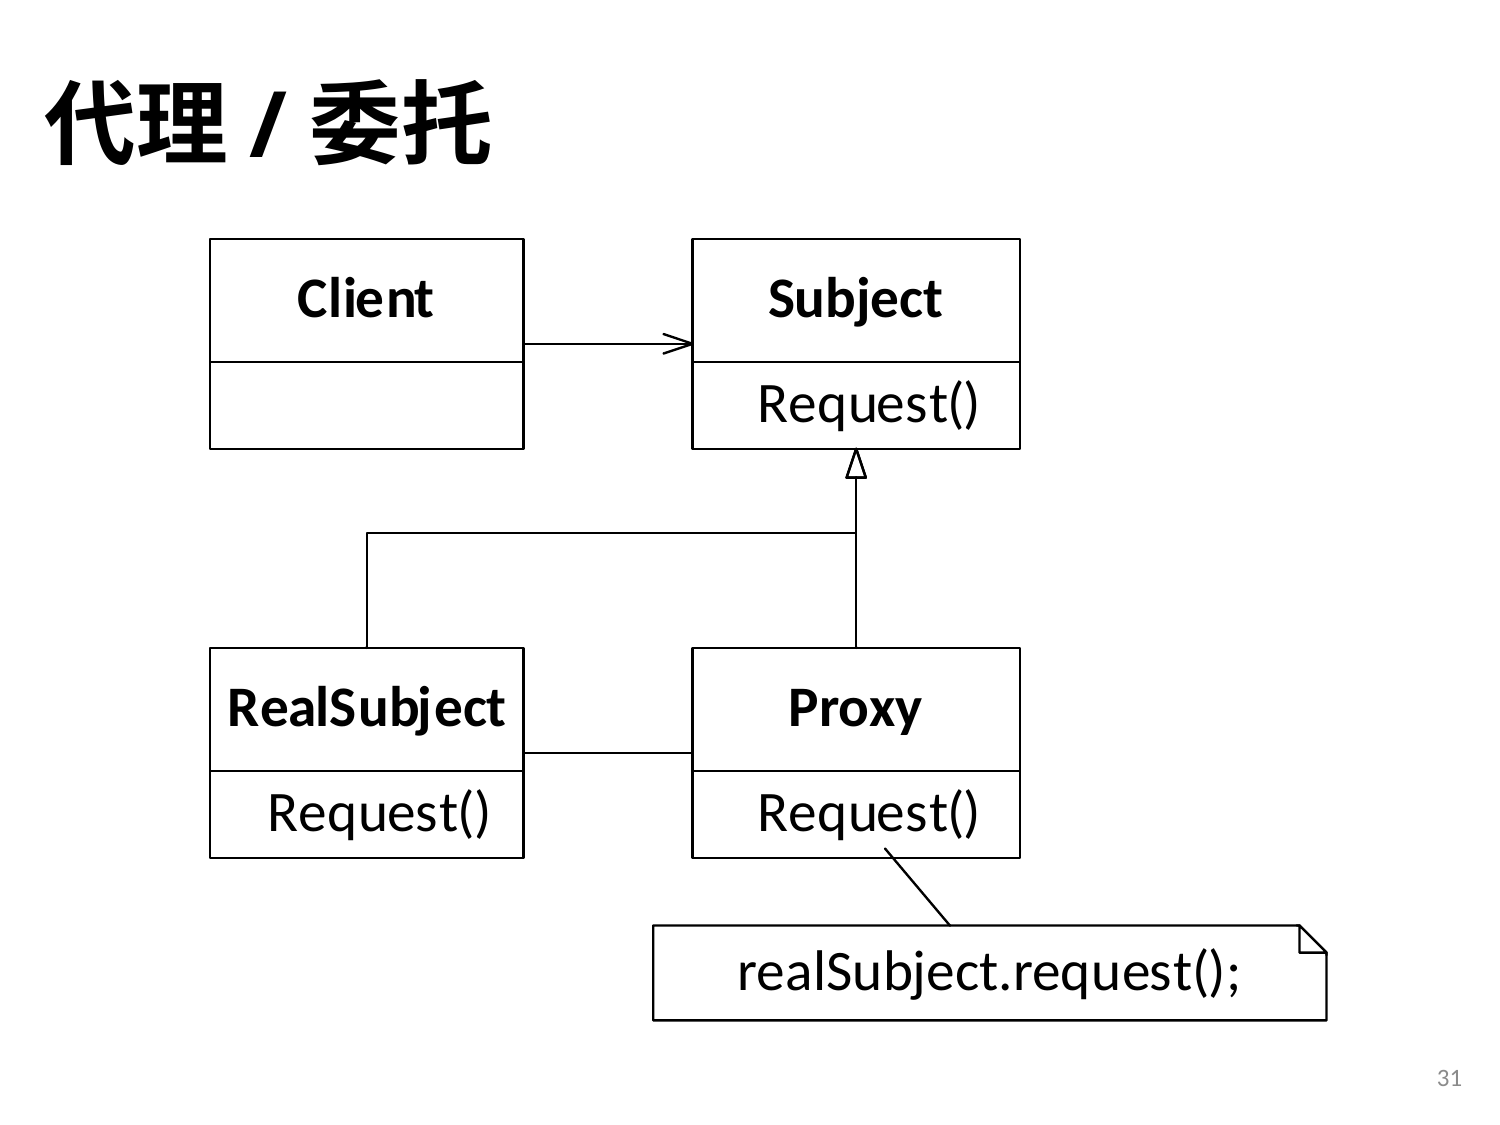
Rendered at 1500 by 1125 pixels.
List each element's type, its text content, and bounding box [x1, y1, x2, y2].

title 代理/委托 [29, 19, 1324, 237]
slide_number 31 [1139, 1046, 1478, 1107]
picture [194, 233, 1329, 1035]
